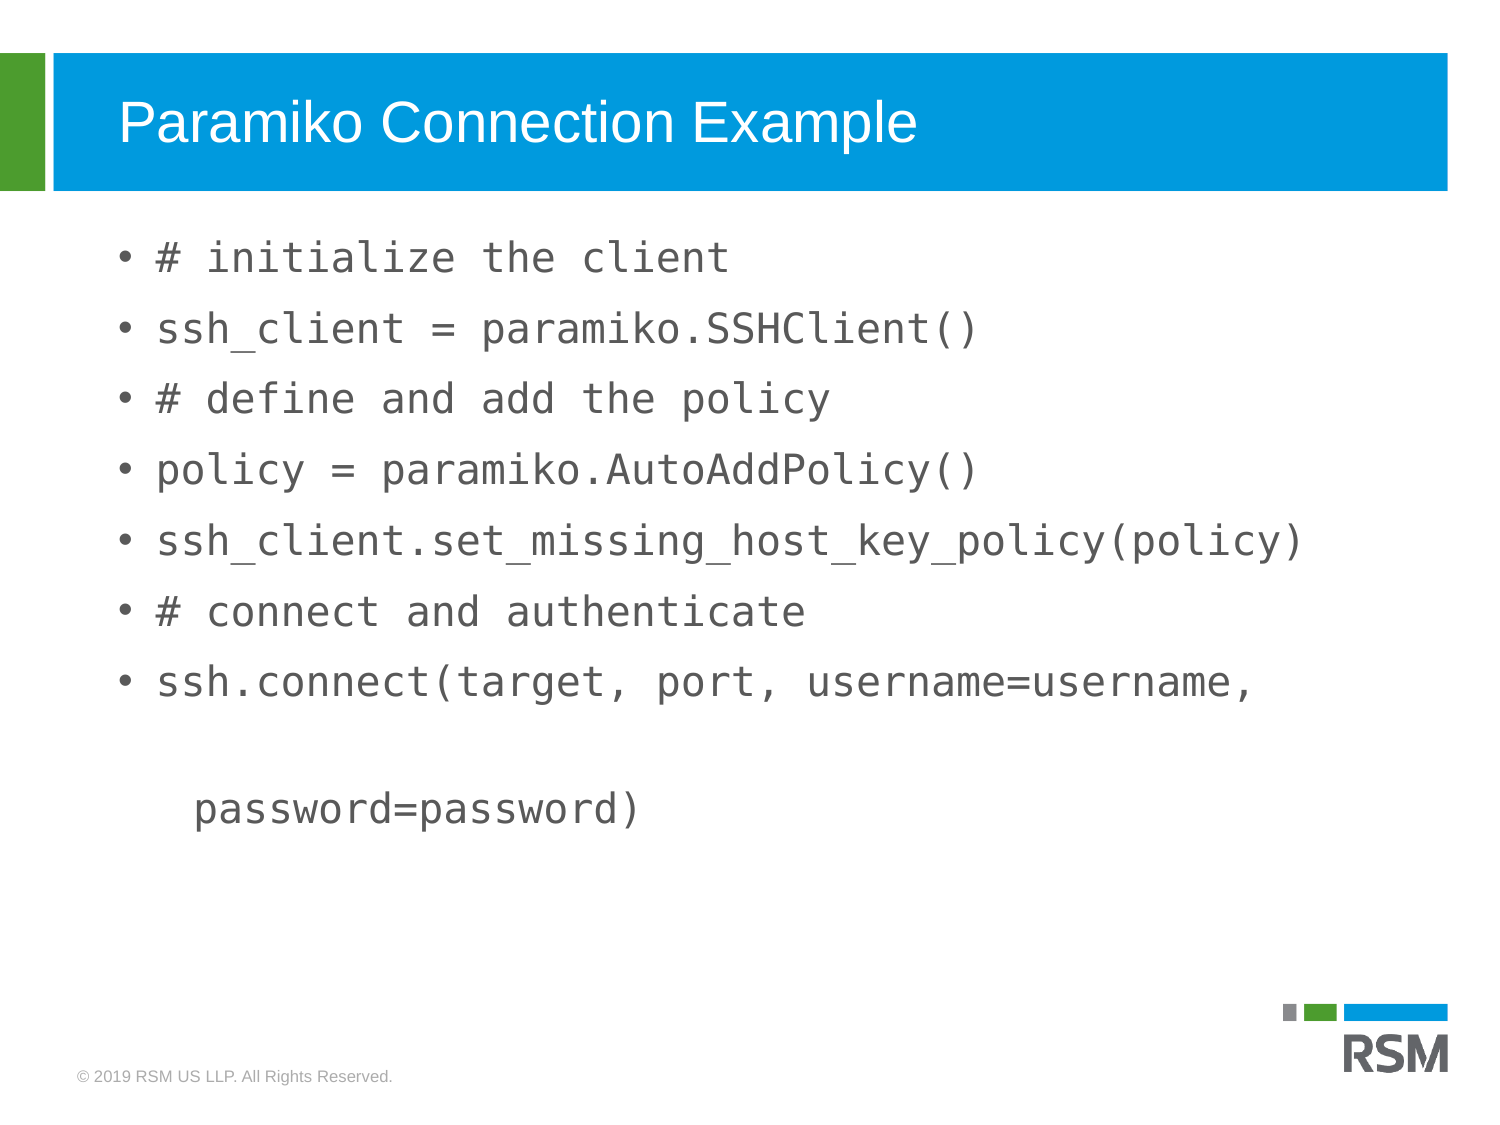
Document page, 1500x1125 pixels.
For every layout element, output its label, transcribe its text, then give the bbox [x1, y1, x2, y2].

list # initialize the client ssh_client = paramiko.SSHClient() # define and add the policy policy = paramiko.AutoAddPolicy() ssh_client.set_missing_host_key_policy(policy) # connect and authenticate ssh.connect(target, port, username=username, password=password) [103, 223, 1397, 1014]
title Paramiko Connection Example [103, 59, 1397, 188]
picture [0, 0, 1500, 1125]
